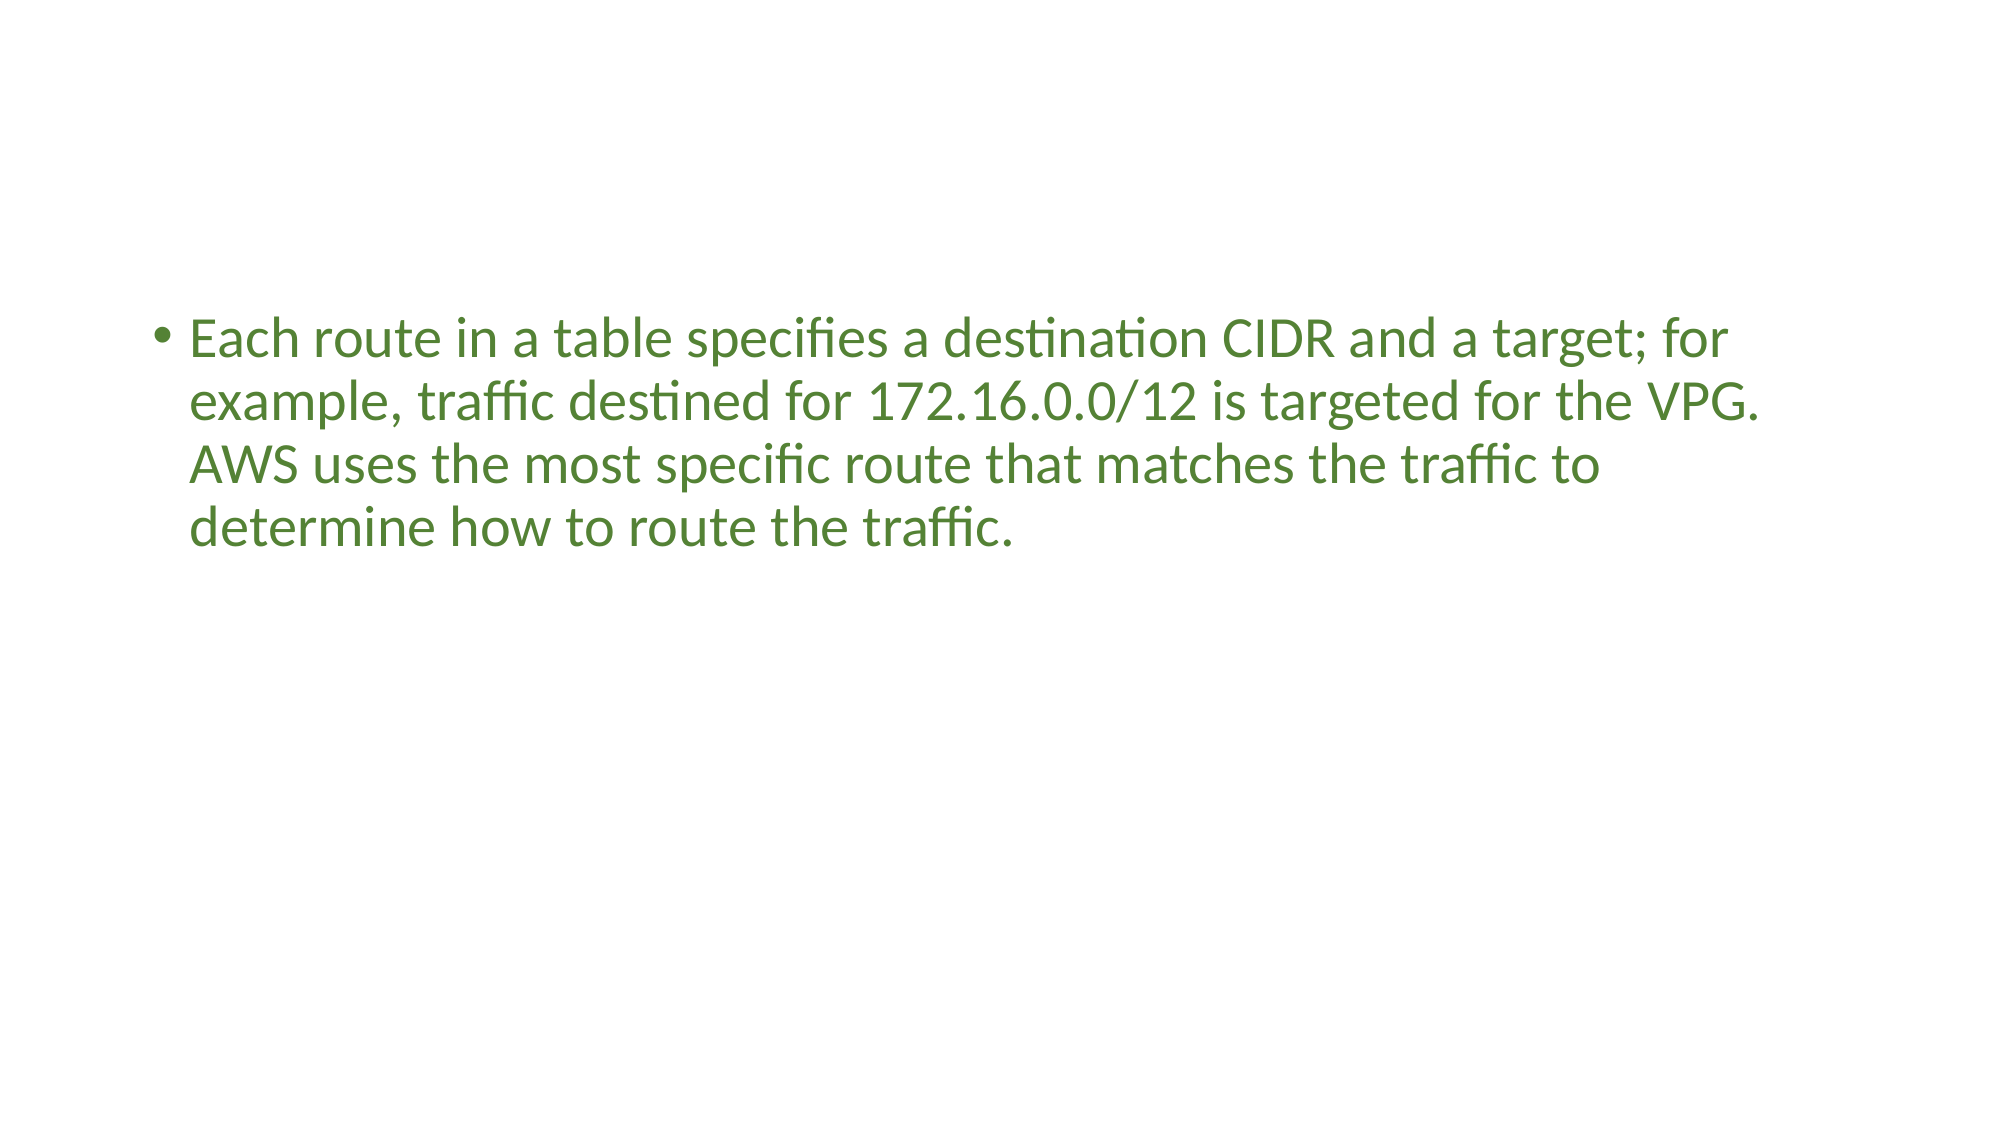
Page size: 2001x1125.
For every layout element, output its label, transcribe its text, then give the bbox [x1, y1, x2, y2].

list Each route in a table specifies a destination CIDR and a target; for example, traffic destined for 172.16.0.0/12 is targeted for the VPG. AWS uses the most specific route that matches the traffic to determine how to route the traffic. [137, 299, 1863, 1014]
